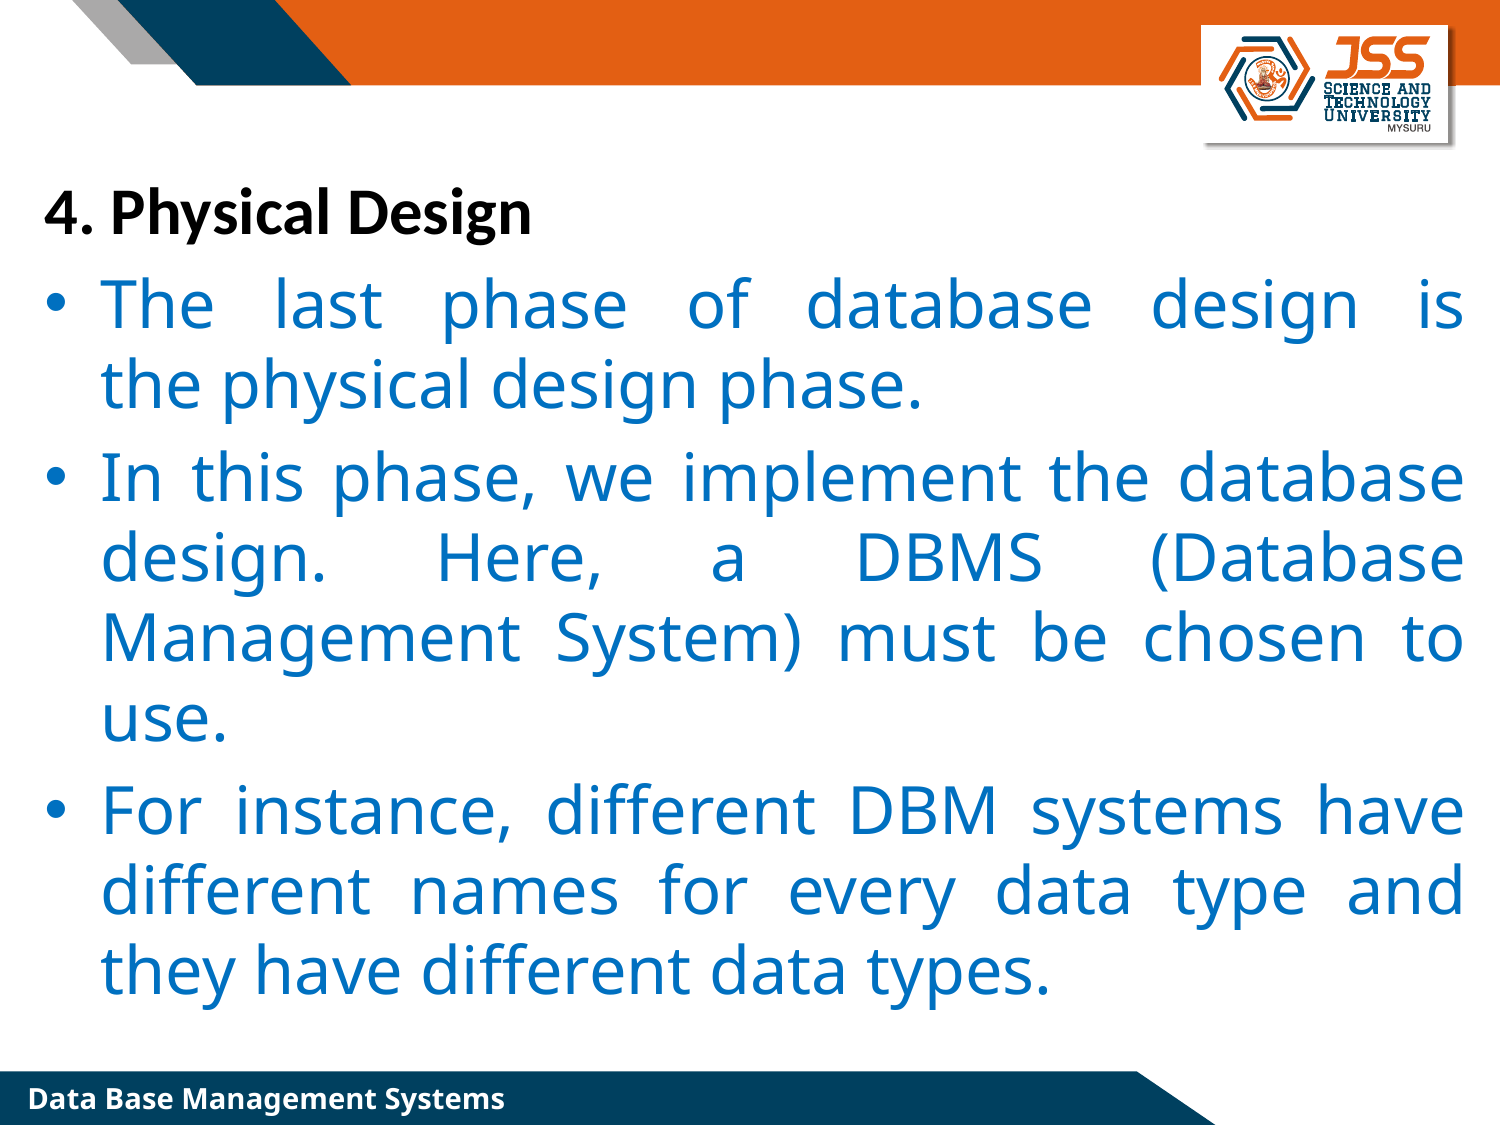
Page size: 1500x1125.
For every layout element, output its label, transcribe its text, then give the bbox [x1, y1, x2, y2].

list 4. Physical Design The last phase of database design is the physical design phase. In this phase, we implement the database design. Here, a DBMS (Database Management System) must be chosen to use. For instance, different DBM systems have different names for every data type and they have different data types. [29, 160, 1483, 1071]
footer Data Base Management Systems [0, 1042, 988, 1125]
